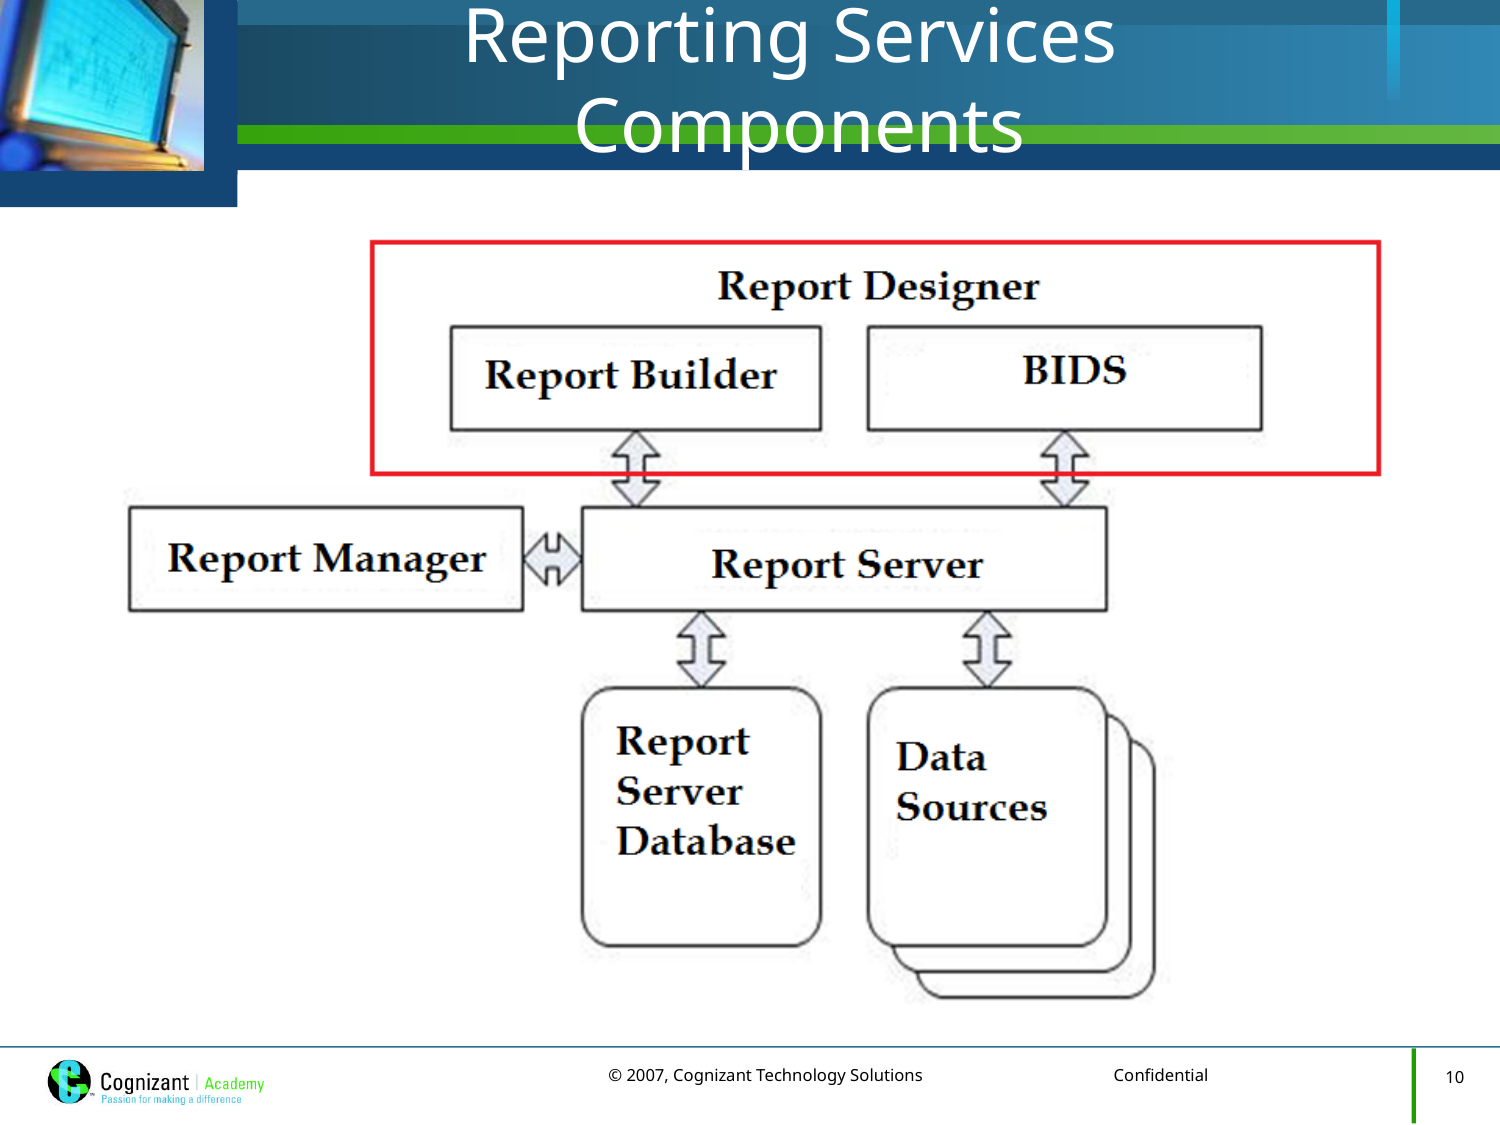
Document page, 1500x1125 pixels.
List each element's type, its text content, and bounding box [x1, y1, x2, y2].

picture [102, 234, 1398, 1013]
title Reporting Services Components [237, 33, 1363, 122]
picture [0, 0, 204, 171]
picture [35, 1050, 275, 1119]
slide_number 10 [1418, 1058, 1492, 1112]
